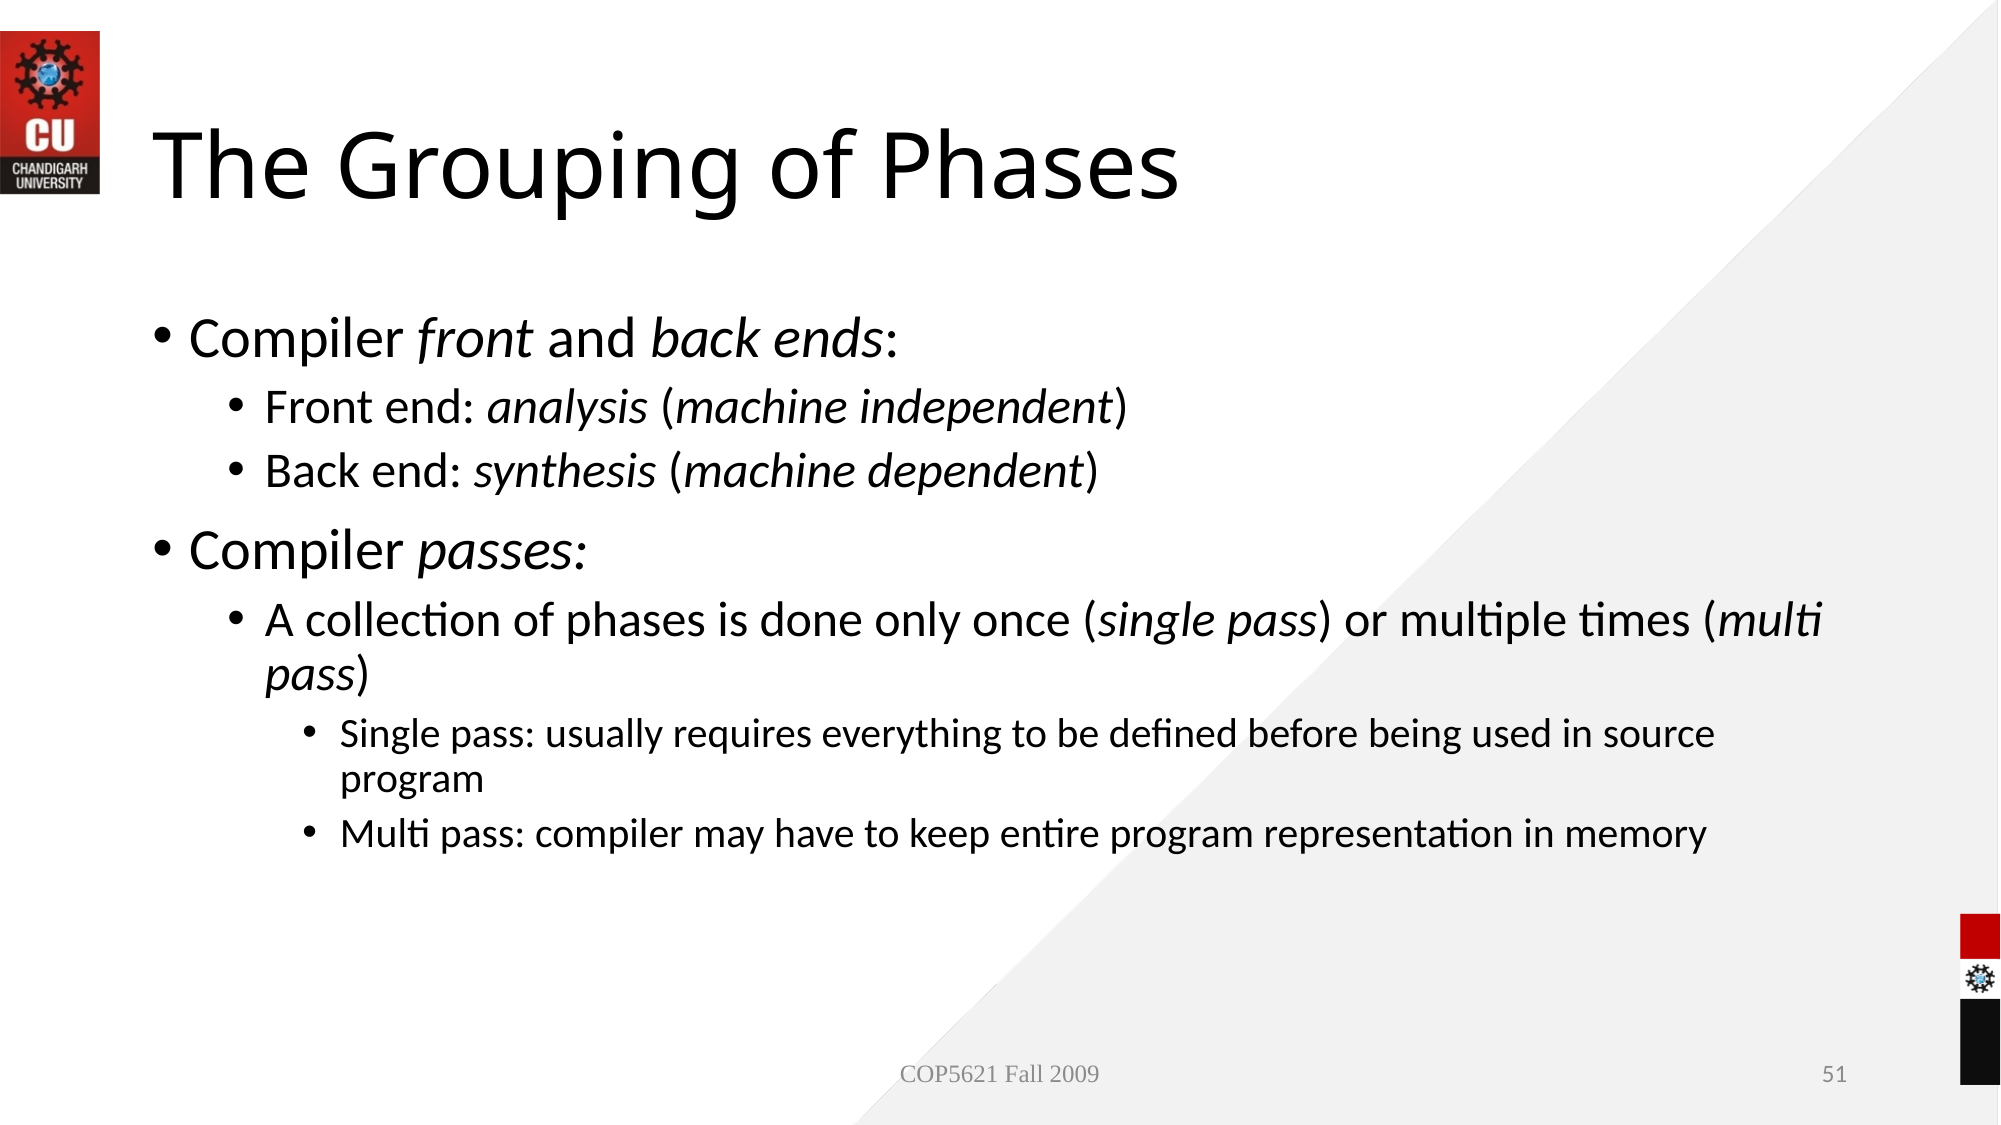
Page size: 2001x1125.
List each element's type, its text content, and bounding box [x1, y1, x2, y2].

picture [0, 0, 2001, 1125]
list Compiler front and back ends: Front end: analysis (machine independent) Back end: synthesis (machine dependent) Compiler passes: A collection of phases is done only once (single pass) or multiple times (multi pass) Single pass: usually requires everything to be defined before being used in source program Multi pass: compiler may have to keep entire program representation in memory [137, 299, 1863, 1014]
title The Grouping of Phases [137, 59, 1863, 278]
slide_number 51 [1412, 1042, 1863, 1103]
footer COP5621 Fall 2009 [662, 1042, 1338, 1103]
